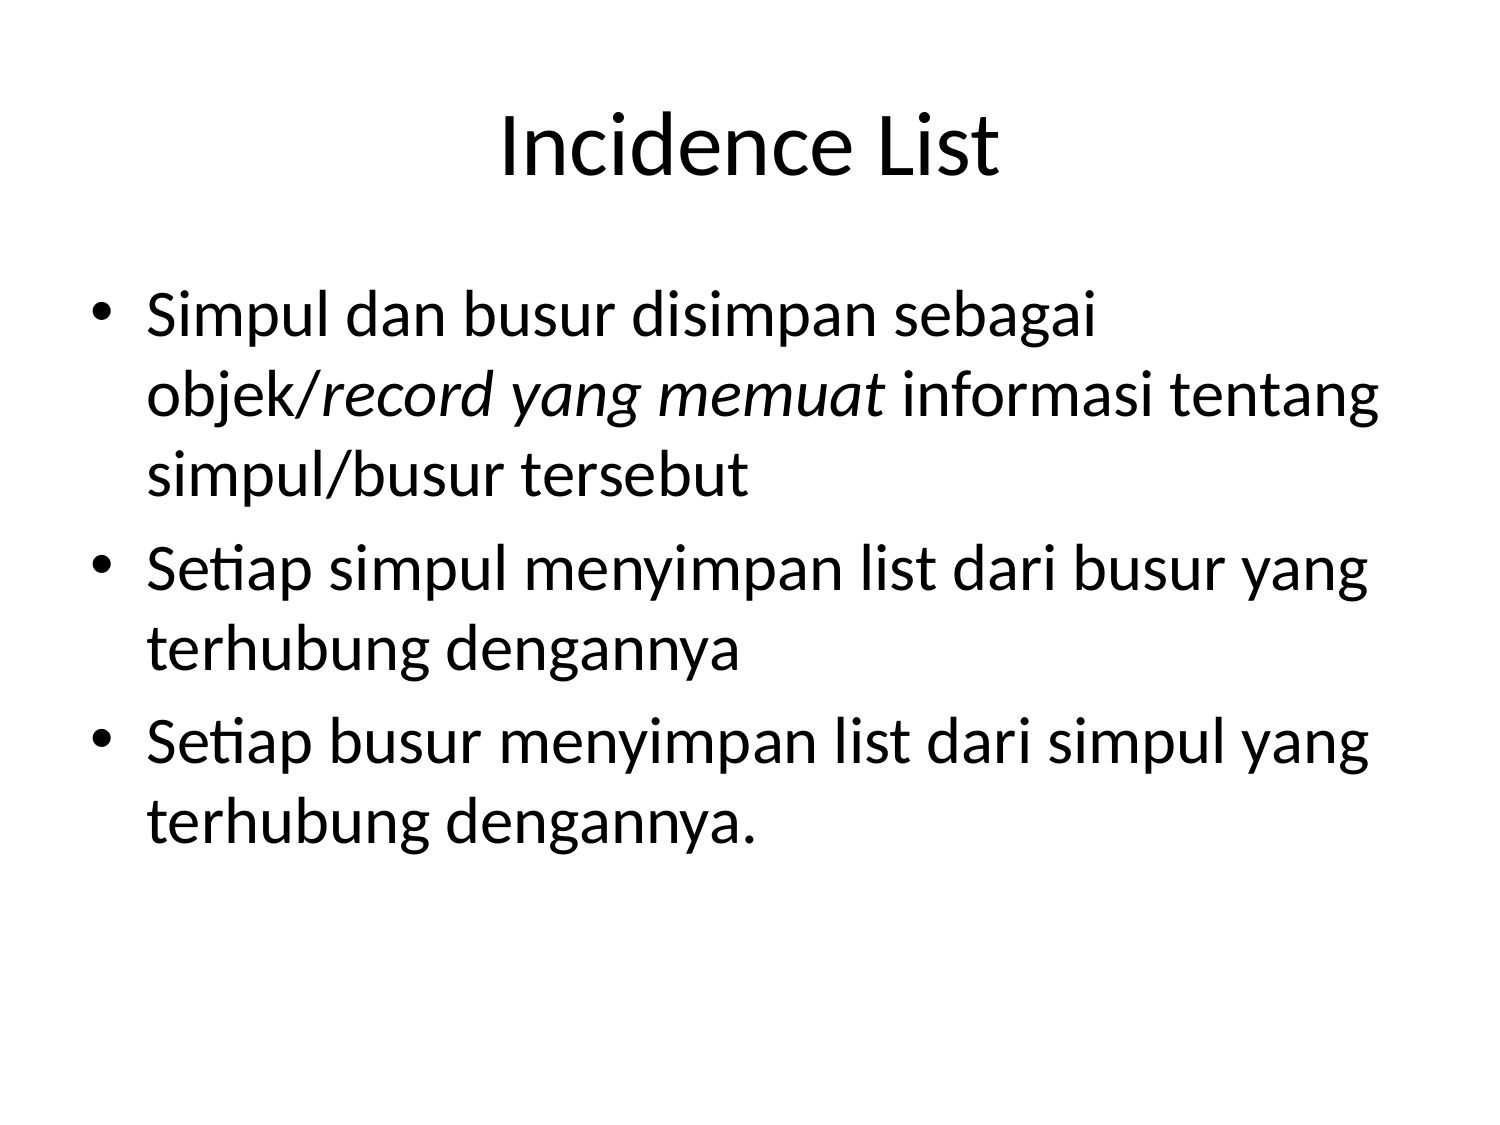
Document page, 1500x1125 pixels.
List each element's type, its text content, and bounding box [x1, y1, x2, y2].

title Incidence List [75, 45, 1425, 233]
list Simpul dan busur disimpan sebagai objek/record yang memuat informasi tentang simpul/busur tersebut Setiap simpul menyimpan list dari busur yang terhubung dengannya Setiap busur menyimpan list dari simpul yang terhubung dengannya. [75, 262, 1425, 1005]
